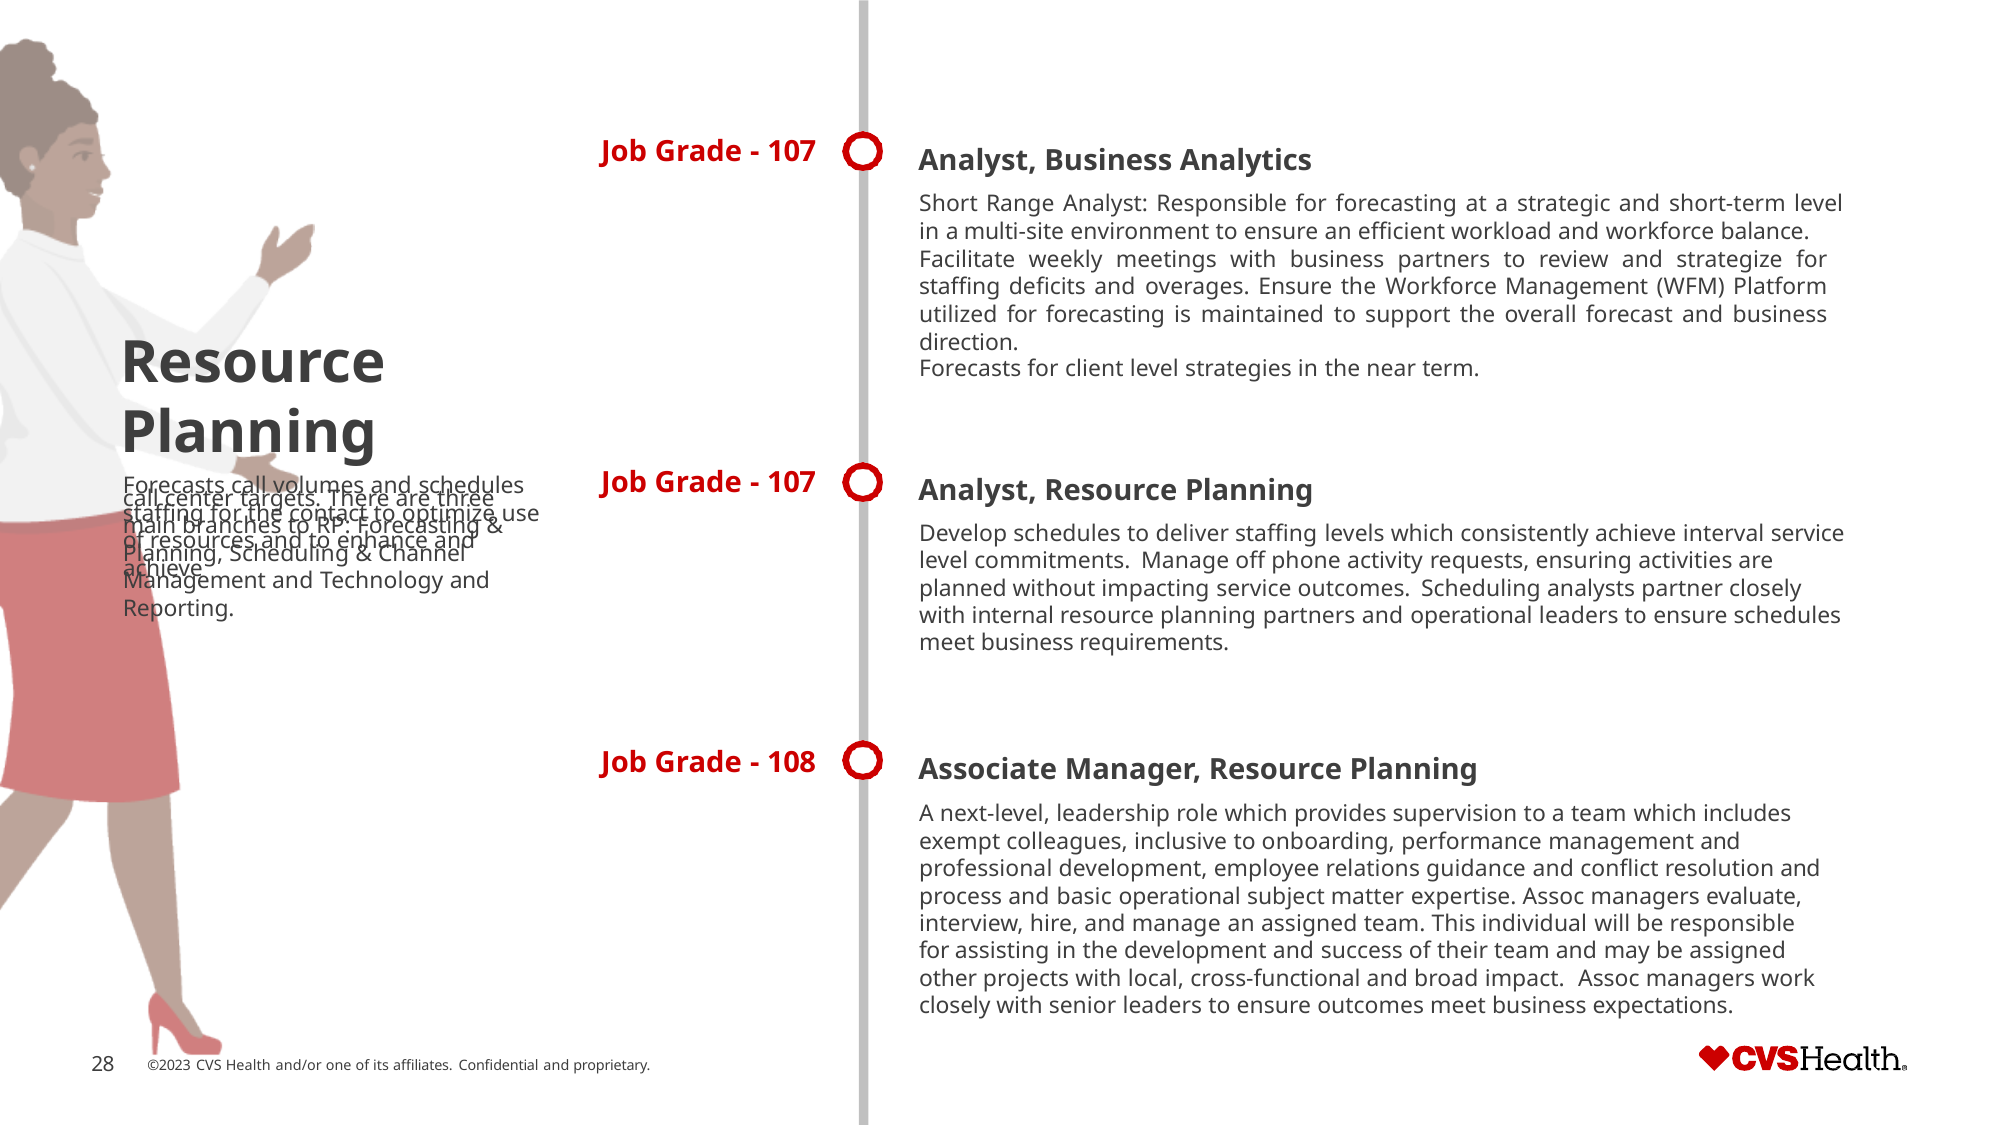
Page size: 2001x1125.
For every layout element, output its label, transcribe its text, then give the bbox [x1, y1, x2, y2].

text_box Job Grade - 108 [598, 741, 825, 778]
text_box Associate Manager, Resource Planning A next-level, leadership role which provides supervision to a team which includes exempt colleagues, inclusive to onboarding, performance management and professional development, employee relations guidance and conflict resolution and process and basic operational subject matter expertise. Assoc managers evaluate, interview, hire, and manage an assigned team. This individual will be responsible for assisting in the development and success of their team and may be assigned other projects with local, cross-functional and broad impact. Assoc managers work closely with senior leaders to ensure outcomes meet business expectations. [916, 732, 1823, 1019]
text_box Analyst, Resource Planning Develop schedules to deliver staffing levels which consistently achieve interval service level commitments. Manage off phone activity requests, ensuring activities are planned without impacting service outcomes. Scheduling analysts partner closely with internal resource planning partners and operational leaders to ensure schedules meet business requirements. [916, 451, 1849, 656]
picture [0, 38, 316, 1057]
slide_number 28 ©2023 CVS Health and/or one of its affiliates. Confidential and proprietary. [85, 1054, 714, 1125]
text_box Resource Planning Forecasts call volumes and schedules staffing for the contact to optimize use of resources and to enhance and achieve [320, 305, 657, 581]
title Job Grade - 107 [542, 129, 831, 320]
text_box call center targets. There are three main branches to RP: Forecasting & Planning, Scheduling & Channel Management and Technology and Reporting. [320, 481, 546, 621]
text_box Job Grade - 107 [657, 460, 825, 498]
text_box Analyst, Business Analytics Short Range Analyst: Responsible for forecasting at a strategic and short-term level in a multi-site environment to ensure an efficient workload and workforce balance. Facilitate weekly meetings with business partners to review and strategize for staffing deficits and overages. Ensure the Workforce Management (WFM) Platform utilized for forecasting is maintained to support the overall forecast and business direction. Forecasts for client level strategies in the near term. [916, 122, 1845, 381]
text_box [842, 0, 883, 1125]
